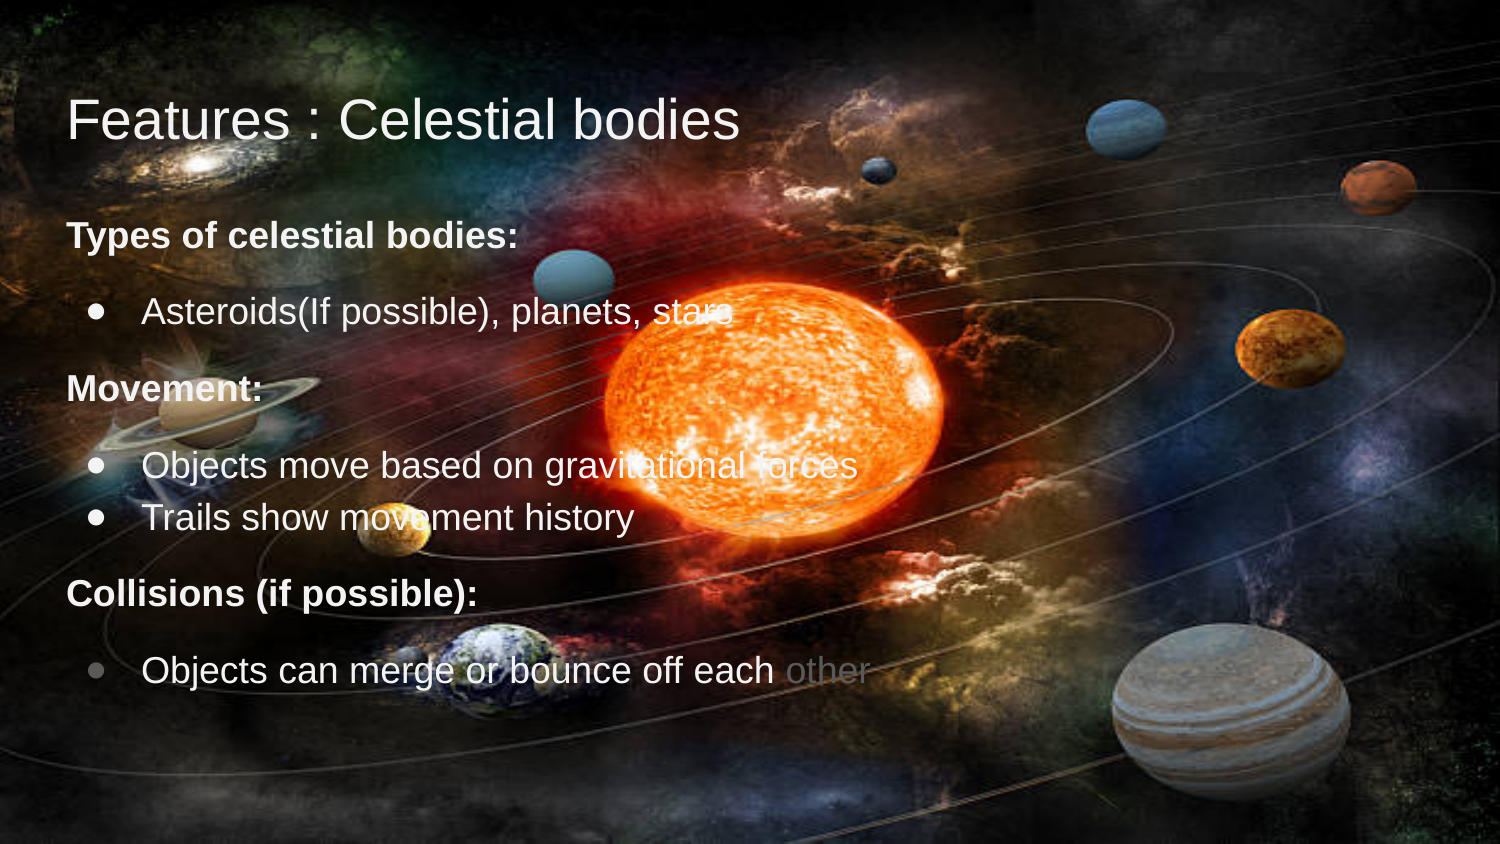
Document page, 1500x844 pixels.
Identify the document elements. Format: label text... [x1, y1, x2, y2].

picture [0, 0, 1500, 844]
list Types of celestial bodies: Asteroids(If possible), planets, stars Movement: Objects move based on gravitational forces Trails show movement history Collisions (if possible): Objects can merge or bounce off each other [51, 189, 1449, 750]
title Features : Celestial bodies [51, 72, 1449, 167]
